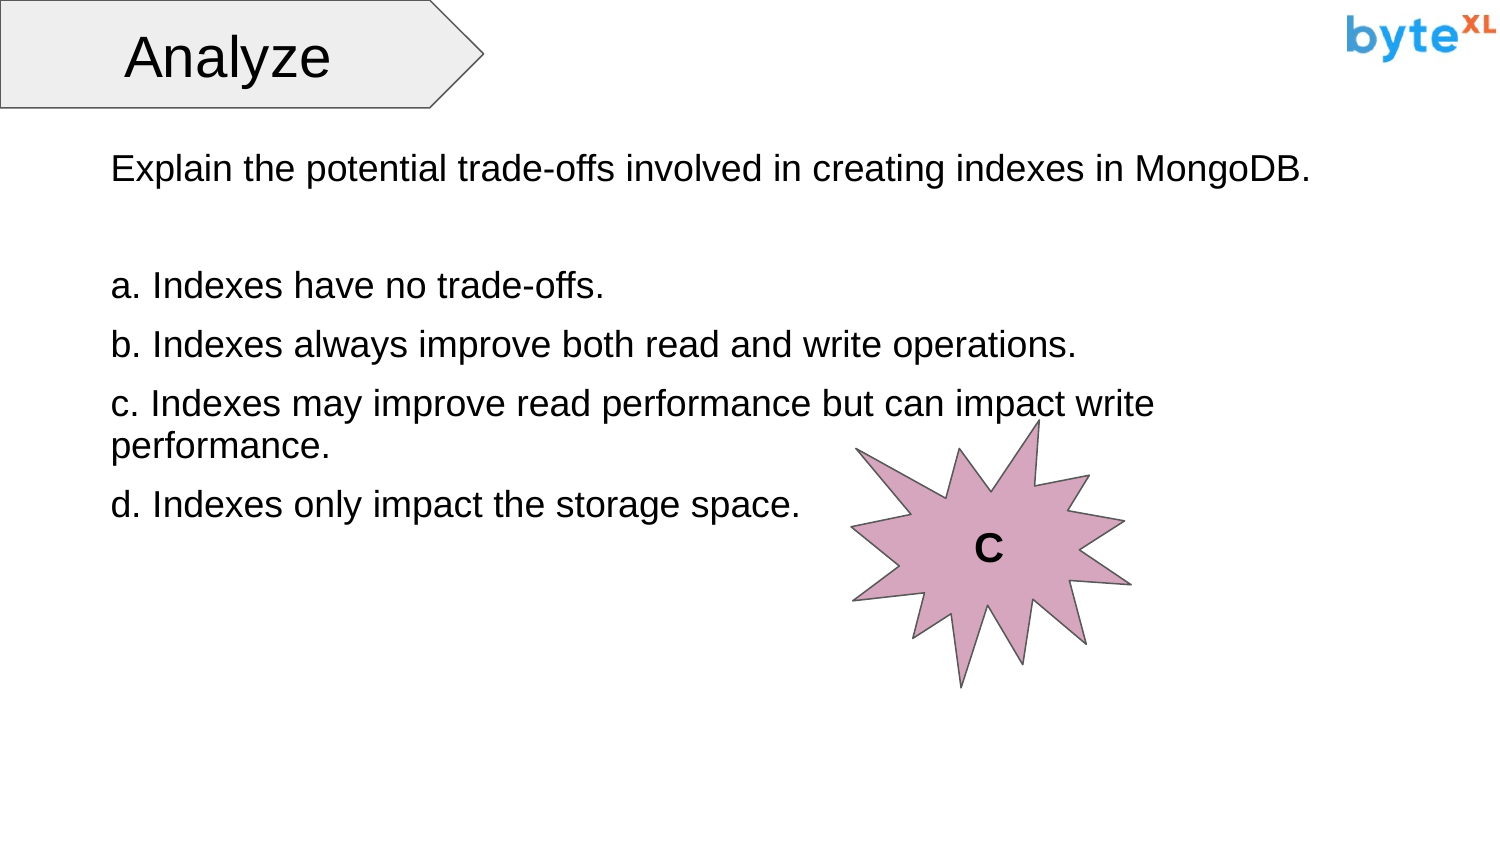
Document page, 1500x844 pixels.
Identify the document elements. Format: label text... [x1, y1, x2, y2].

list Explain the potential trade-offs involved in creating indexes in MongoDB. a. Indexes have no trade-offs. b. Indexes always improve both read and write operations. c. Indexes may improve read performance but can impact write performance. d. Indexes only impact the storage space. [99, 141, 1350, 722]
text_box C [851, 419, 1132, 688]
text_box Analyze [0, 0, 484, 108]
picture [1332, 0, 1500, 65]
